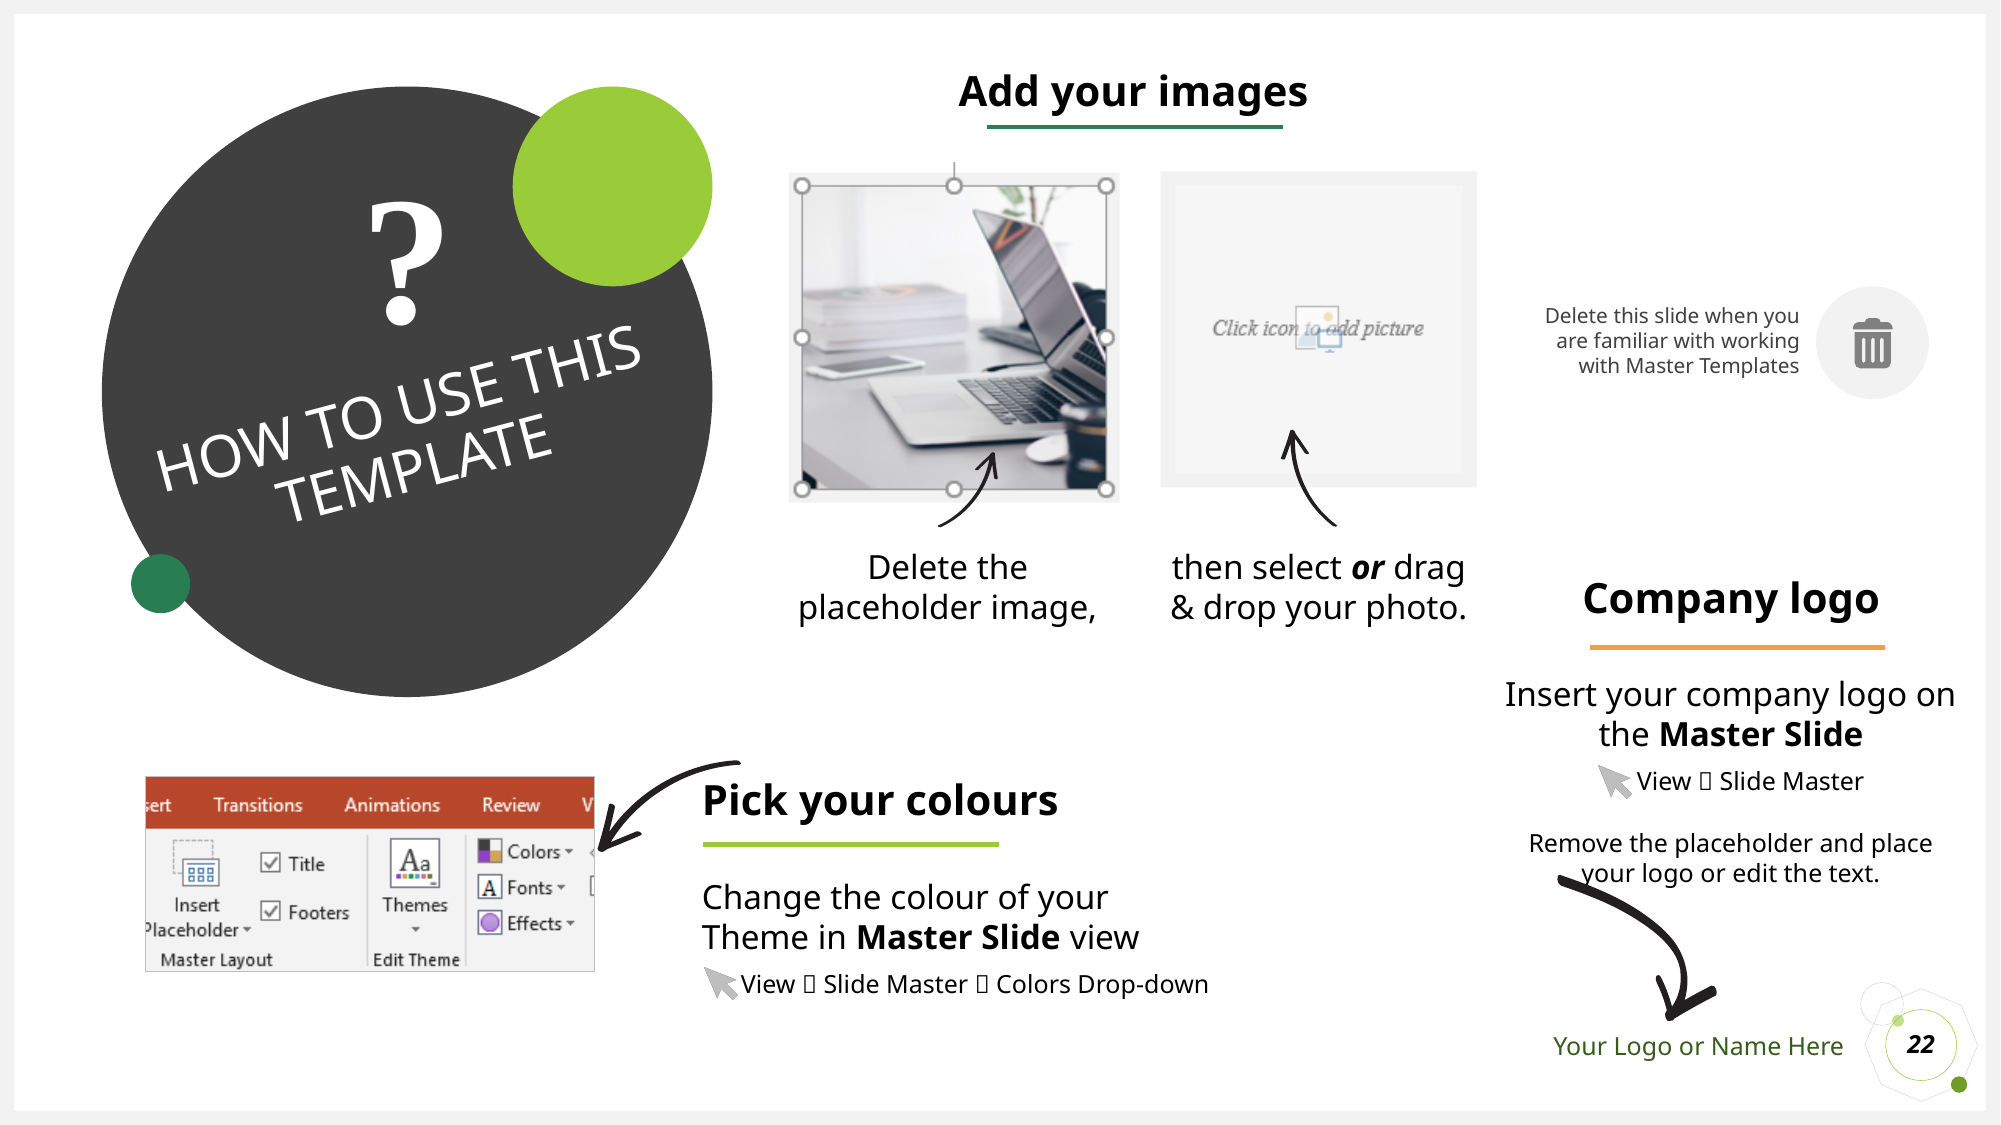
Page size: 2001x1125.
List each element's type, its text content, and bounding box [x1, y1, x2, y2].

picture [1598, 765, 1632, 799]
picture [704, 967, 738, 1000]
text_box Delete this slide when you are familiar with working with Master Templates [1519, 295, 1815, 385]
text_box Insert your company logo on the Master Slide View  Slide Master Remove the placeholder and place your logo or edit the text. [1484, 665, 1978, 896]
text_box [775, 56, 1495, 635]
text_box Change the colour of your Theme in Master Slide view View  Slide Master  Colors Drop-down [687, 869, 1486, 1009]
text_box [1852, 318, 1893, 330]
text_box Pick your colours [687, 766, 1351, 831]
text_box [1815, 285, 1930, 401]
text_box [1854, 332, 1891, 369]
slide_number 22 [1885, 1009, 1957, 1081]
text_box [101, 86, 713, 698]
text_box Company logo [1495, 564, 1978, 629]
text_box [597, 760, 741, 852]
text_box [1557, 874, 1717, 1021]
picture [145, 776, 595, 972]
